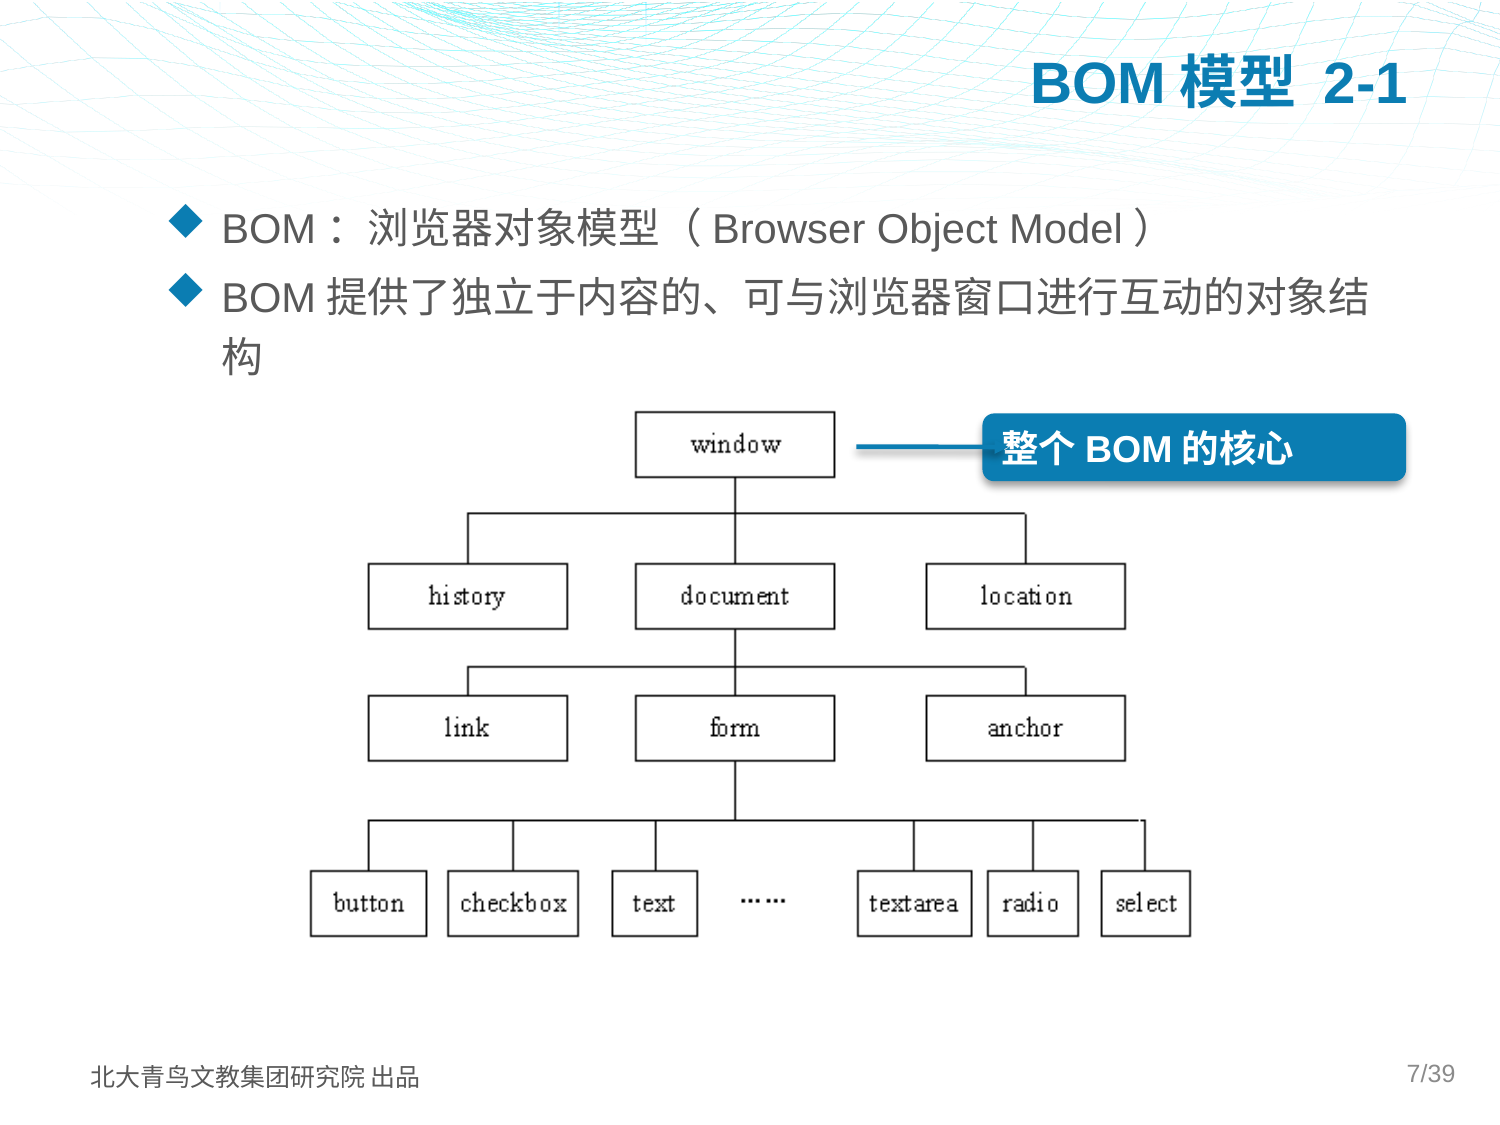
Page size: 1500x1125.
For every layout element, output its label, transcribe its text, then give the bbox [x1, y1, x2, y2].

slide_number 7/39 [1120, 1042, 1471, 1103]
title BOM模型 2-1 [150, 45, 1424, 114]
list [305, 408, 1195, 941]
picture [0, 2, 1500, 215]
text_box BOM：浏览器对象模型（Browser Object Model） BOM提供了独立于内容的、可与浏览器窗口进行互动的对象结构 [150, 184, 1424, 894]
